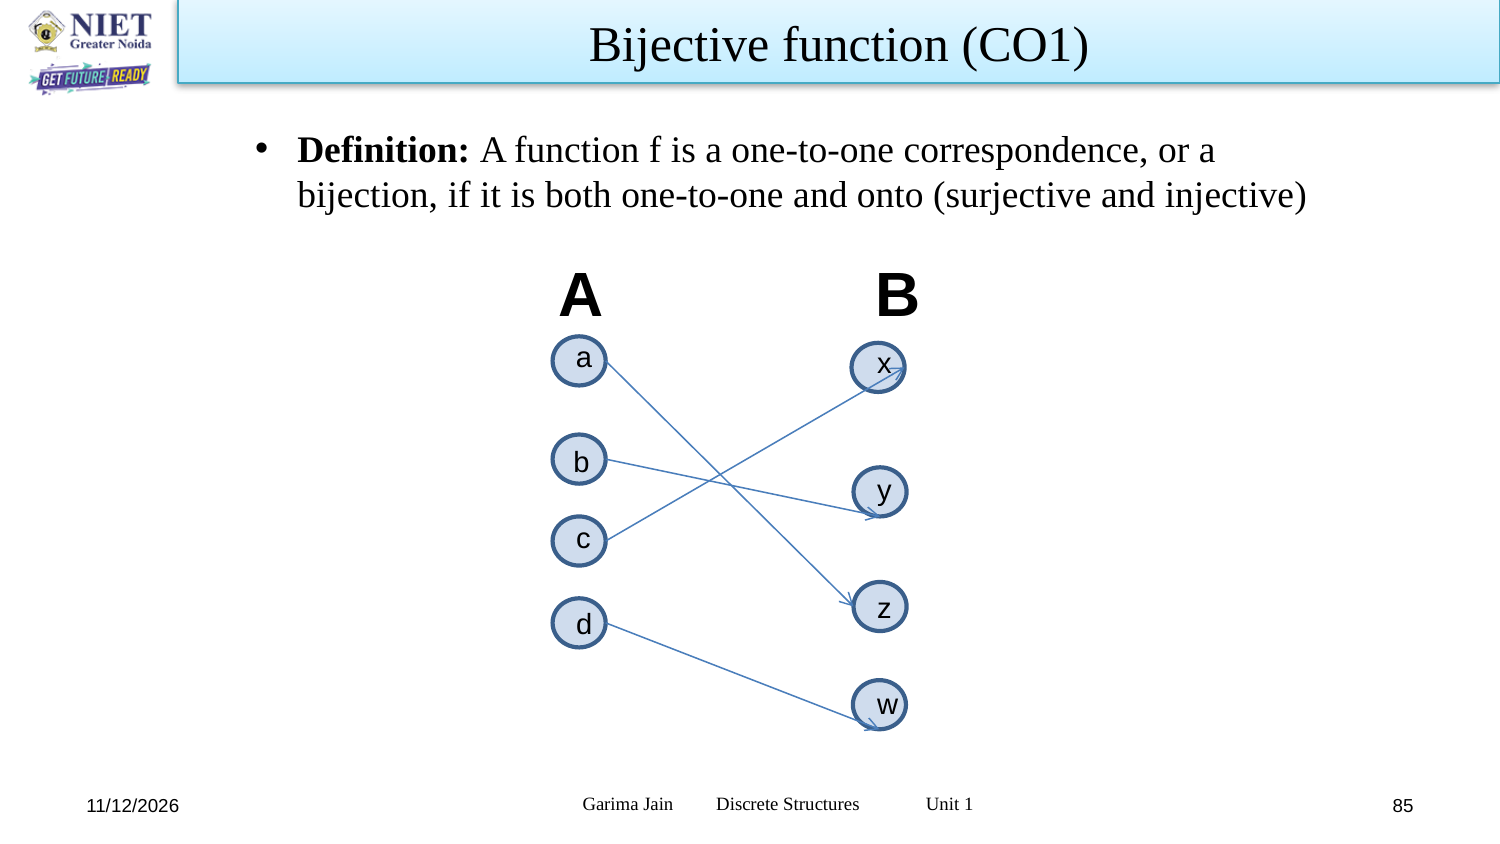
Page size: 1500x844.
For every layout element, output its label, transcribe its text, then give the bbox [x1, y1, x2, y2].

slide_number 85 [1074, 782, 1425, 827]
text_box Bijective function (CO1) [177, 0, 1500, 84]
list Definition: A function f is a one-to-one correspondence, or a bijection, if it is both one-to-one and onto (surjective and injective) [243, 119, 1341, 711]
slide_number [75, 782, 425, 827]
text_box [543, 245, 941, 730]
footer Garima Jain Discrete Structures Unit 1 [468, 780, 1088, 825]
picture [0, 2, 179, 104]
